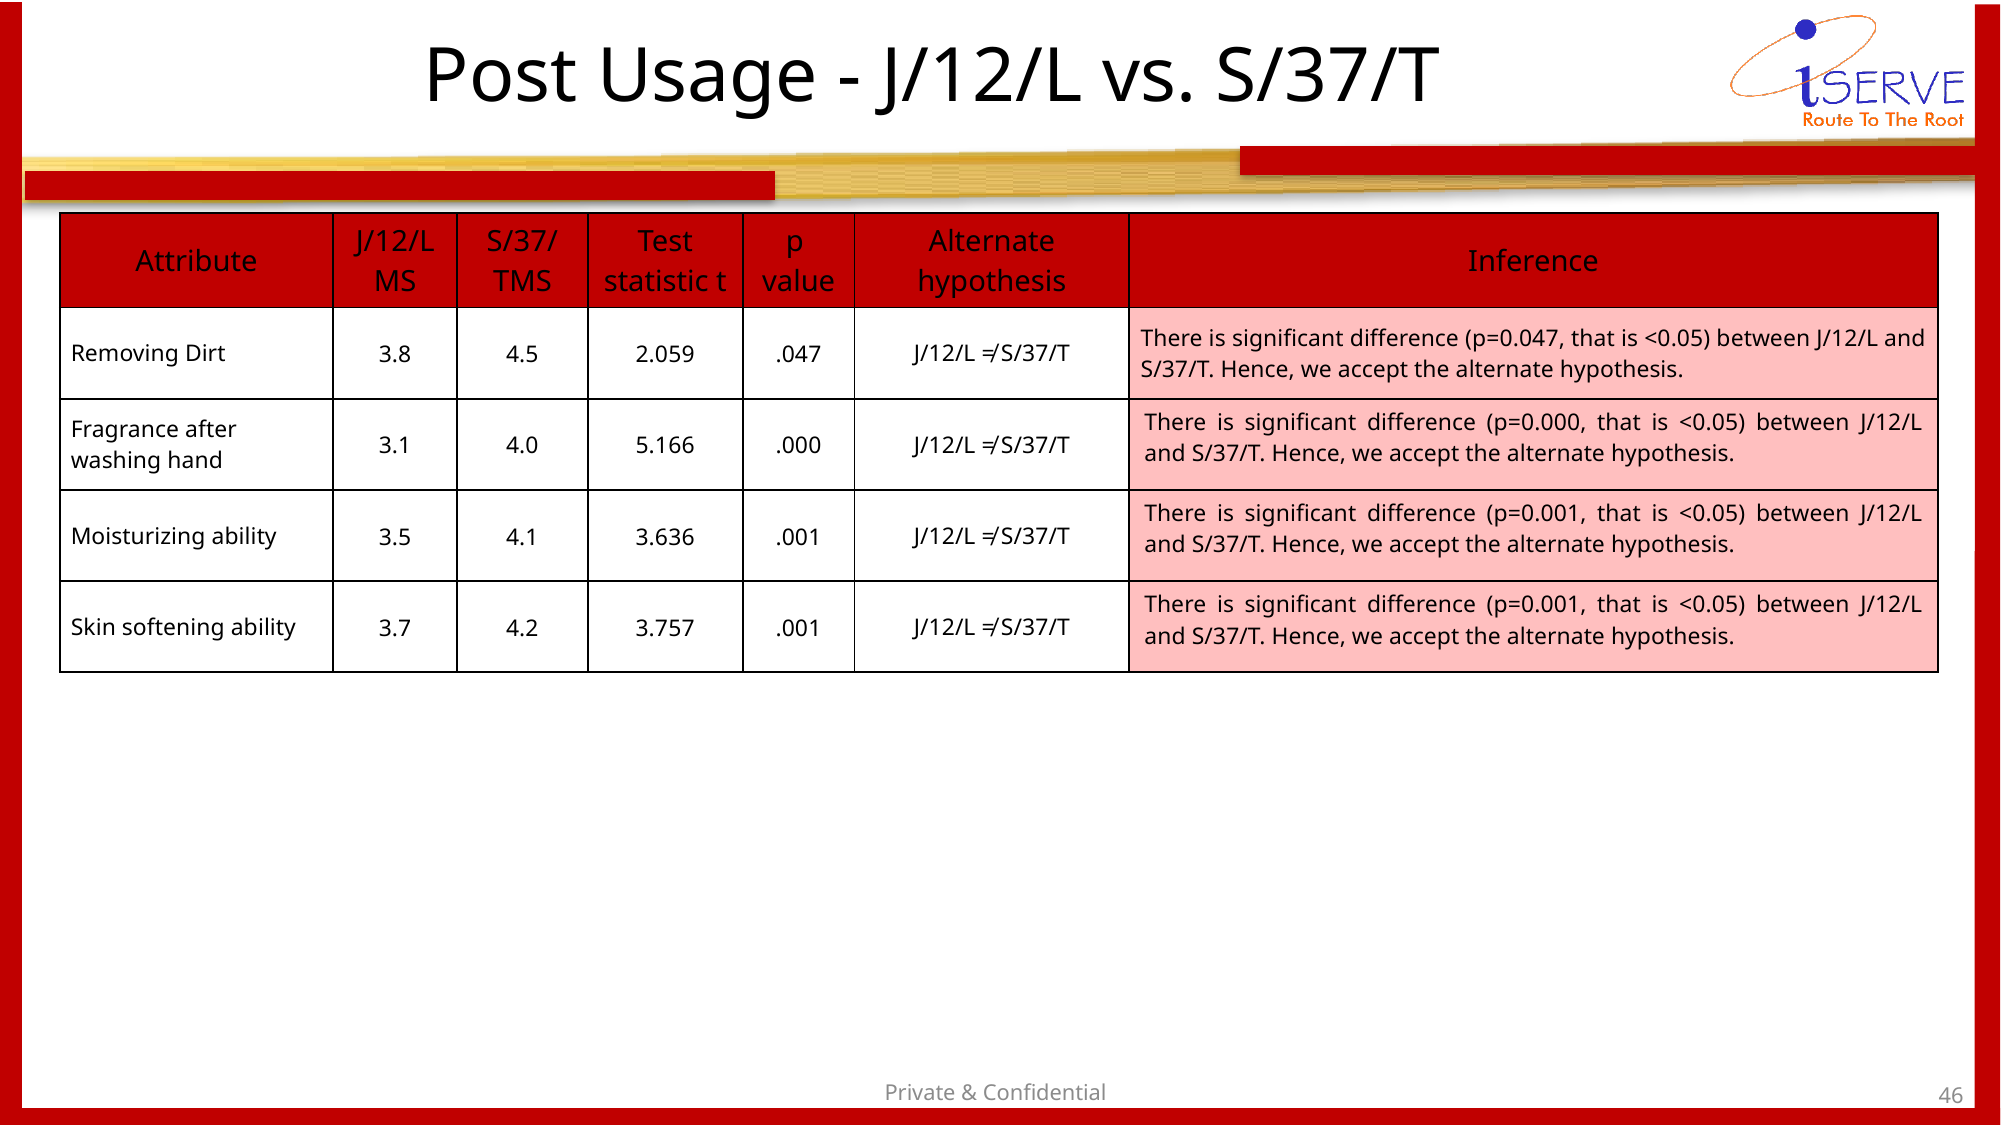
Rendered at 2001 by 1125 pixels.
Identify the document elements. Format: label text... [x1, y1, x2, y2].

table_cell There is significant difference (p=0.000, that is <0.05) between J/12/L and S/37/T. Hence, we accept the alternate hypothesis. [1130, 400, 1937, 489]
slide_number 46 [1915, 1066, 1979, 1125]
table_header Attribute [61, 214, 332, 307]
table_cell 5.166 [589, 400, 742, 489]
title Post Usage - J/12/L vs. S/37/T [26, 4, 1839, 150]
table_header J/12/L MS [334, 214, 456, 307]
table_cell 4.5 [458, 308, 587, 398]
table_cell 3.5 [334, 491, 456, 580]
table_cell 2.059 [589, 308, 742, 398]
table_cell 3.1 [334, 400, 456, 489]
picture [22, 134, 1974, 211]
picture [1839, 134, 1974, 146]
table_cell .001 [744, 582, 854, 671]
table_cell 4.0 [458, 400, 587, 489]
table_header Inference [1130, 214, 1937, 307]
table_cell 4.1 [458, 491, 587, 580]
picture [1839, 15, 1964, 126]
table_header Test statistic t [589, 214, 742, 307]
table_cell .000 [744, 400, 854, 489]
footer Private & Confidential [658, 1061, 1334, 1122]
table_cell 3.8 [334, 308, 456, 398]
table_cell J/12/L ≠ S/37/T [855, 491, 1128, 580]
table_cell .001 [744, 491, 854, 580]
table_header S/37/TMS [458, 214, 587, 307]
table_cell Fragrance after washing hand [61, 400, 332, 489]
table_cell 3.7 [334, 582, 456, 671]
table_cell J/12/L ≠ S/37/T [855, 308, 1128, 398]
table_cell 3.636 [589, 491, 742, 580]
table_cell 3.757 [589, 582, 742, 671]
table_cell J/12/L ≠ S/37/T [855, 582, 1128, 671]
table_cell There is significant difference (p=0.001, that is <0.05) between J/12/L and S/37/T. Hence, we accept the alternate hypothesis. [1130, 582, 1937, 671]
table_header Alternate hypothesis [855, 214, 1128, 307]
table_cell There is significant difference (p=0.047, that is <0.05) between J/12/L and S/37/T. Hence, we accept the alternate hypothesis. [1130, 308, 1937, 398]
table_cell .047 [744, 308, 854, 398]
table_header p value [744, 214, 854, 307]
table_cell Skin softening ability [61, 582, 332, 671]
table_cell There is significant difference (p=0.001, that is <0.05) between J/12/L and S/37/T. Hence, we accept the alternate hypothesis. [1130, 491, 1937, 580]
table_cell 4.2 [458, 582, 587, 671]
table_cell Removing Dirt [61, 308, 332, 398]
table_cell J/12/L ≠ S/37/T [855, 400, 1128, 489]
table_cell Moisturizing ability [61, 491, 332, 580]
